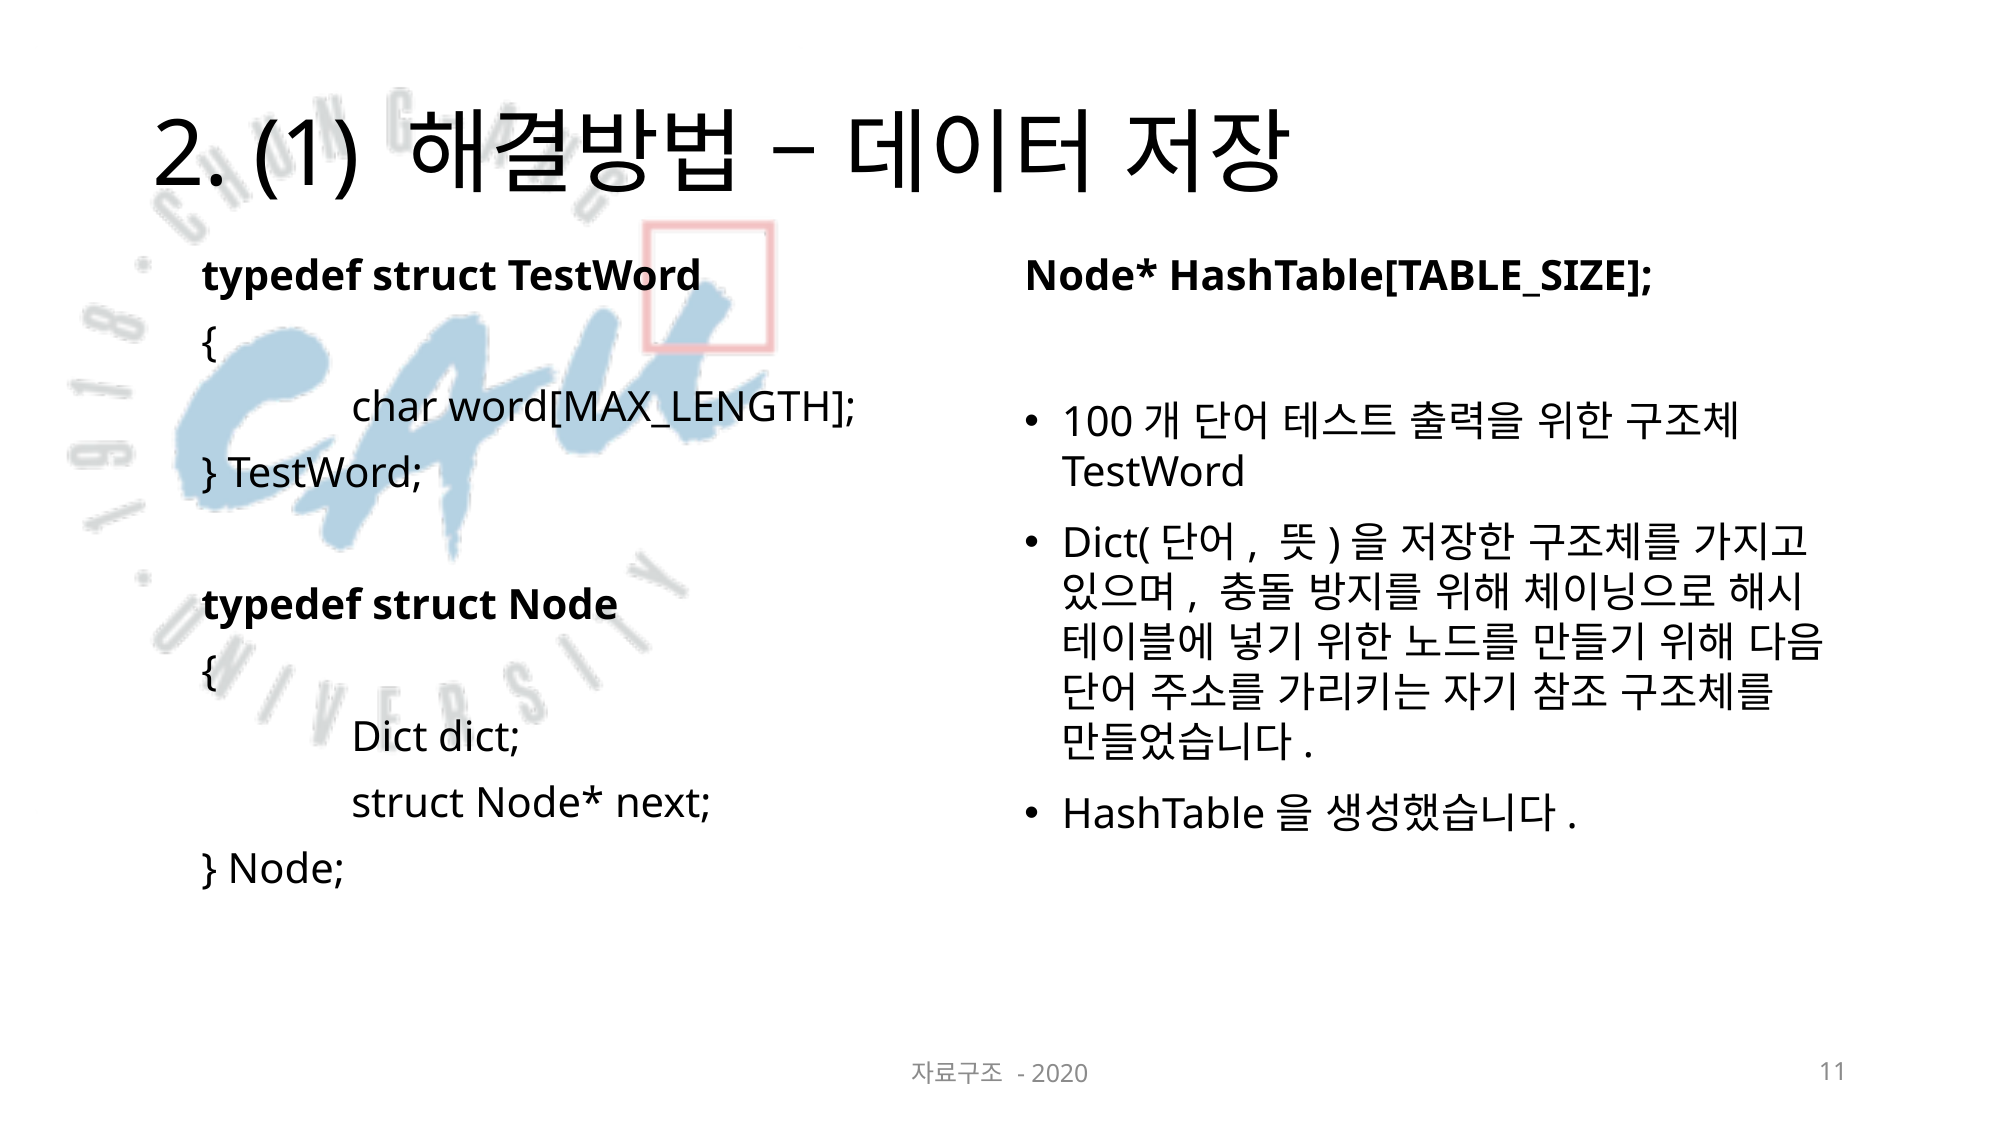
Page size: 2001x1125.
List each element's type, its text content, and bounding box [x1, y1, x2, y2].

title 2. (1) 해결방법 – 데이터 저장 [803, 46, 1863, 246]
picture [35, 46, 803, 814]
footer 자료구조 - 2020 [662, 1042, 1338, 1103]
slide_number 11 [1412, 1042, 1863, 1103]
text_box typedef struct TestWord { char word[MAX_LENGTH]; } TestWord; typedef struct Node { Dict dict; struct Node* next; } Node; Node* HashTable[TABLE_SIZE]; 100개 단어 테스트 출력을 위한 구조체 TestWord Dict(단어, 뜻)을 저장한 구조체를 가지고 있으며, 충돌 방지를 위해 체이닝으로 해시 테이블에 넣기 위한 노드를 만들기 위해 다음 단어 주소를 가리키는 자기 참조 구조체를 만들었습니다. HashTable을 생성했습니다. [186, 246, 1863, 1014]
